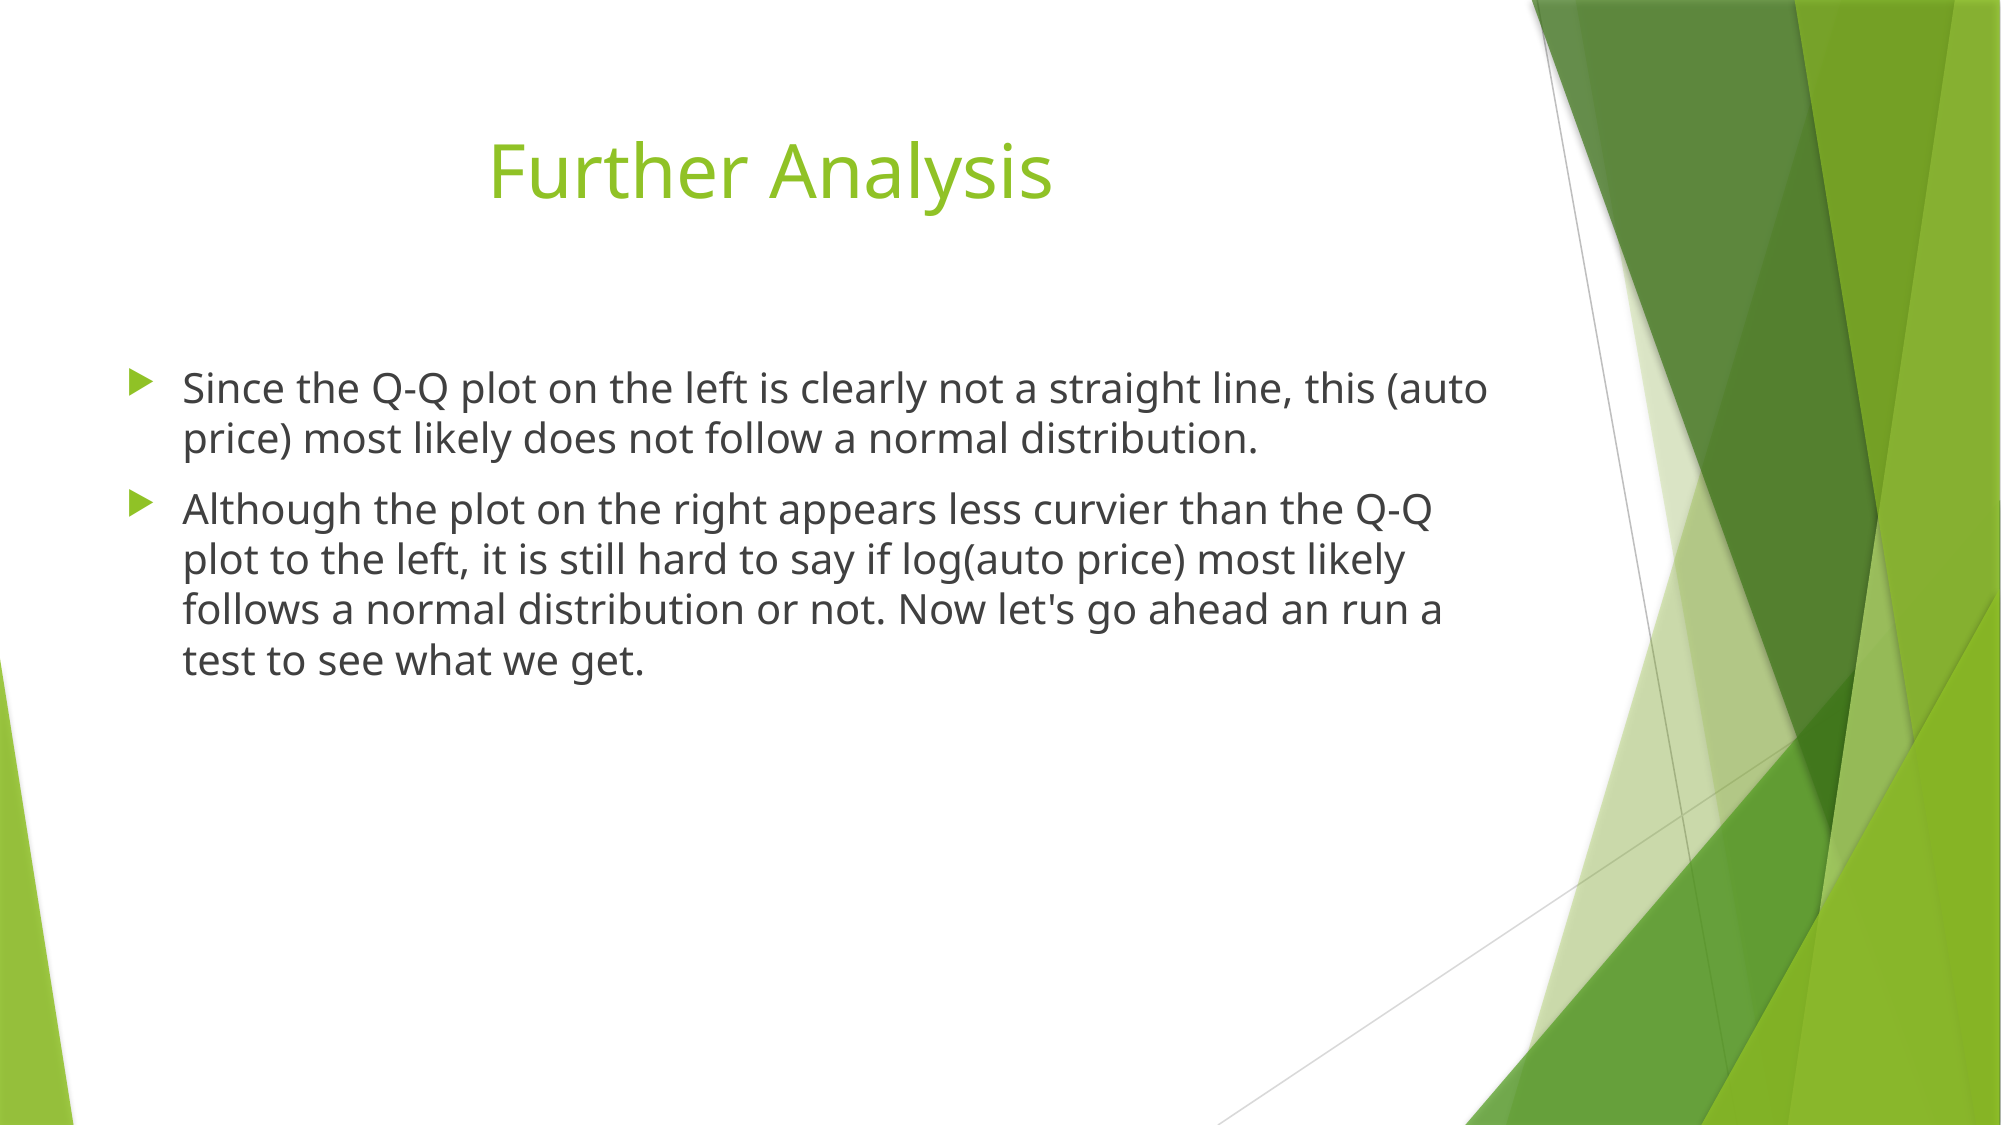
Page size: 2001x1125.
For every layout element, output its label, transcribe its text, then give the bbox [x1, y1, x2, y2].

list Since the Q-Q plot on the left is clearly not a straight line, this (auto price) most likely does not follow a normal distribution. Although the plot on the right appears less curvier than the Q-Q plot to the left, it is still hard to say if log(auto price) most likely follows a normal distribution or not. Now let's go ahead an run a test to see what we get. [111, 354, 1522, 992]
title Further Analysis [472, 115, 1883, 333]
